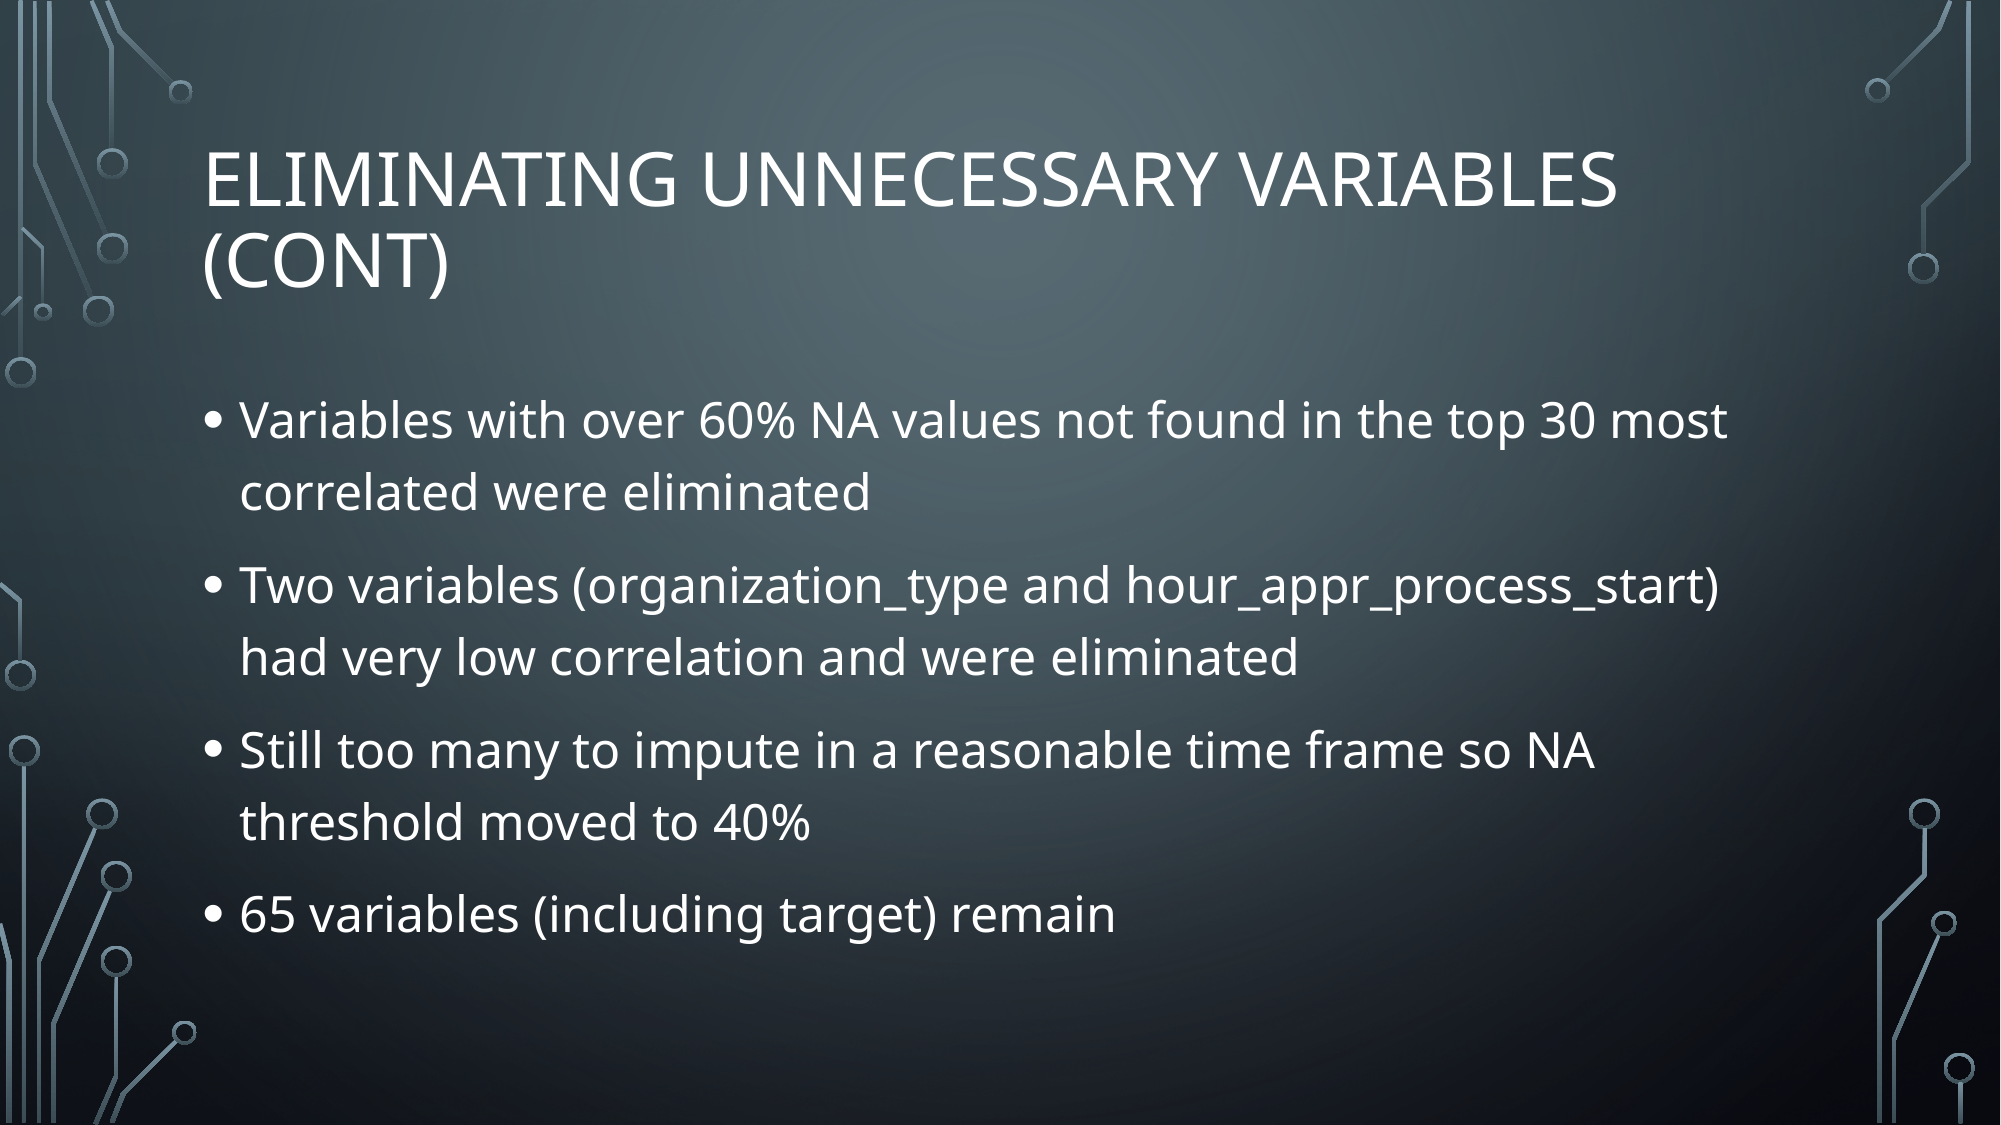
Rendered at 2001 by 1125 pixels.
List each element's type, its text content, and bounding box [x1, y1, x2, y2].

title Eliminating Unnecessary Variables (cont) [187, 101, 1813, 344]
list Variables with over 60% NA values not found in the top 30 most correlated were eliminated Two variables (organization_type and hour_appr_process_start) had very low correlation and were eliminated Still too many to impute in a reasonable time frame so NA threshold moved to 40% 65 variables (including target) remain [187, 369, 1813, 950]
